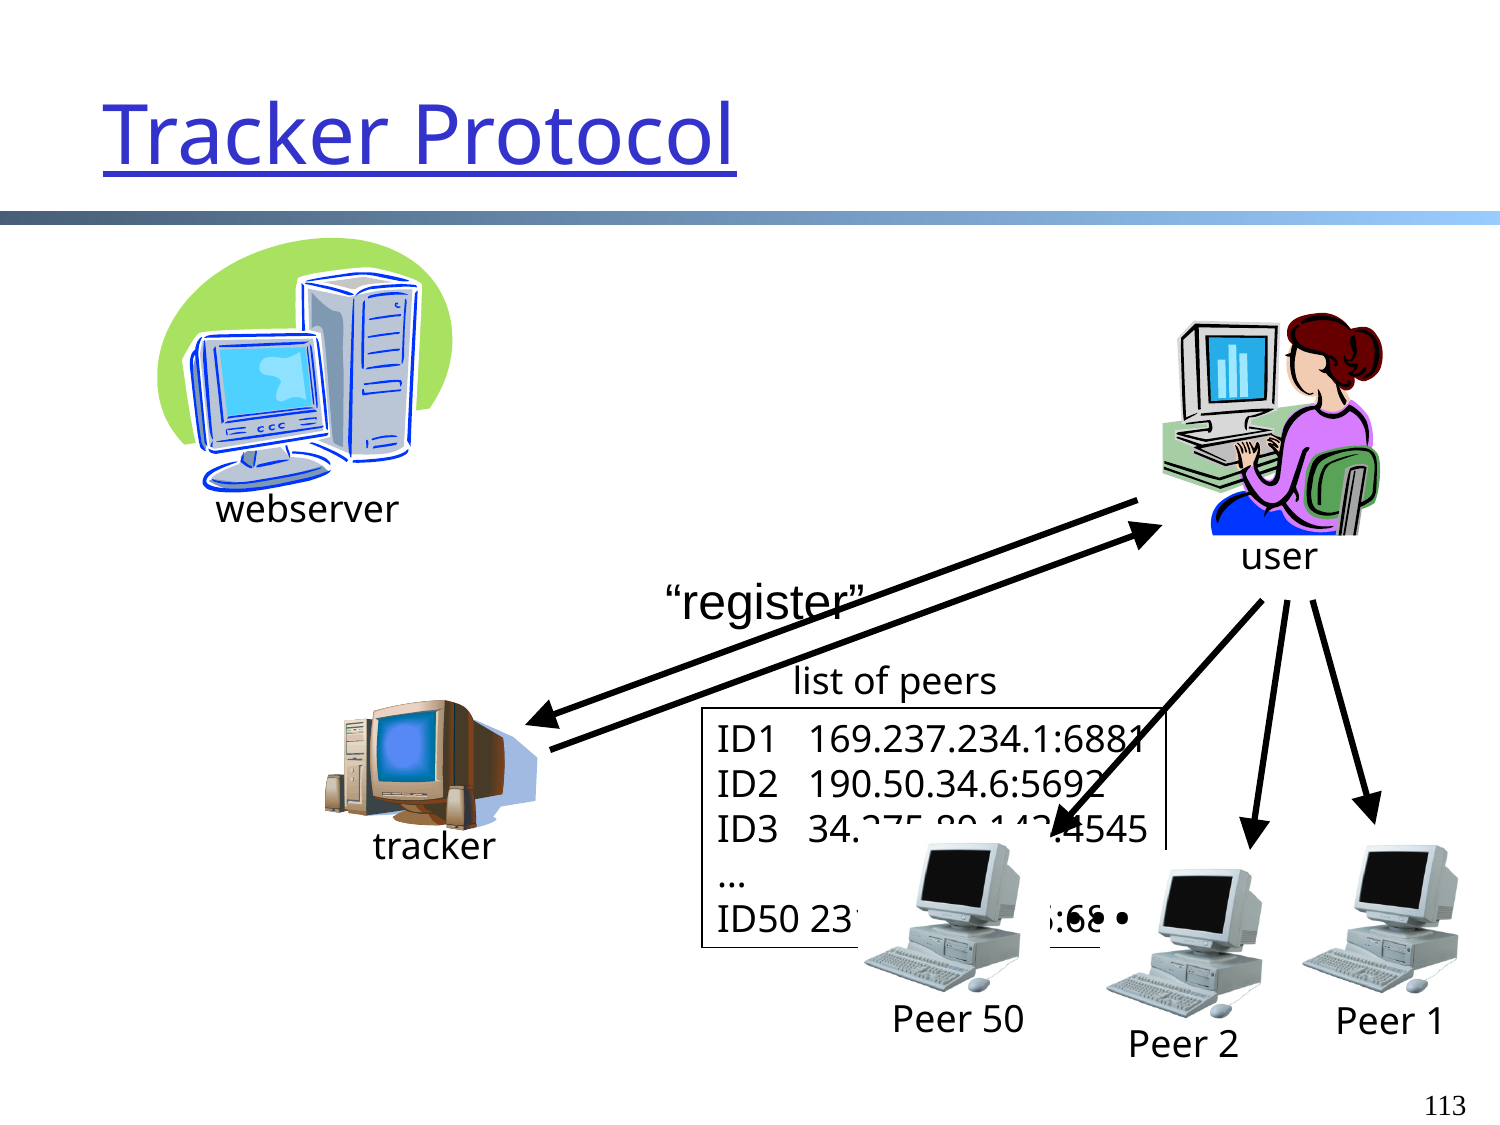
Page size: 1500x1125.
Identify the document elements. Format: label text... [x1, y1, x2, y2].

text_box [1312, 599, 1380, 824]
text_box [1242, 599, 1288, 849]
text_box webserver [200, 512, 415, 537]
slide_number 113 [1406, 1078, 1482, 1125]
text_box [858, 824, 1051, 1049]
text_box user [1225, 547, 1334, 585]
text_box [524, 499, 1138, 726]
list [1162, 312, 1384, 538]
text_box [1295, 825, 1488, 1051]
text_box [324, 699, 538, 876]
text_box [1099, 850, 1292, 1073]
text_box [1424, 212, 1428, 224]
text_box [549, 524, 1181, 951]
picture [156, 237, 453, 503]
title Tracker Protocol [87, 37, 1363, 225]
